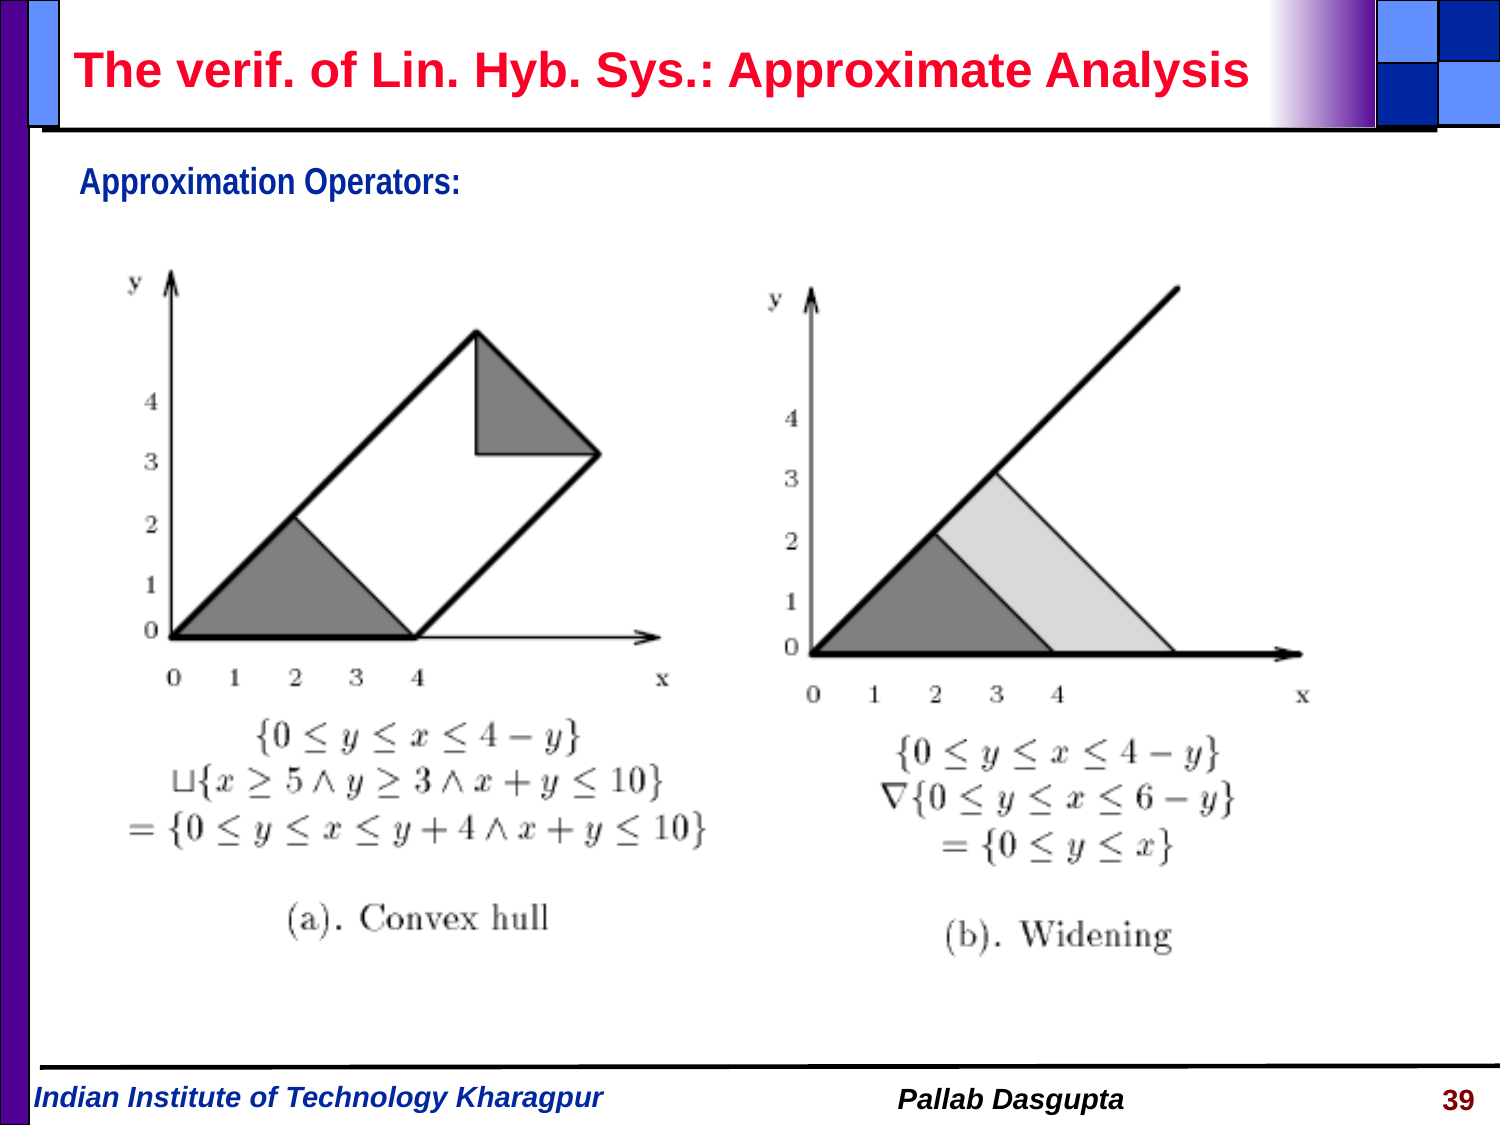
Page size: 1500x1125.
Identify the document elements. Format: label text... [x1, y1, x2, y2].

list Approximation Operators: [63, 137, 1439, 249]
slide_number 39 [1227, 1073, 1491, 1125]
title The verif. of Lin. Hyb. Sys.: Approximate Analysis [58, 21, 1296, 114]
picture [115, 231, 1349, 975]
